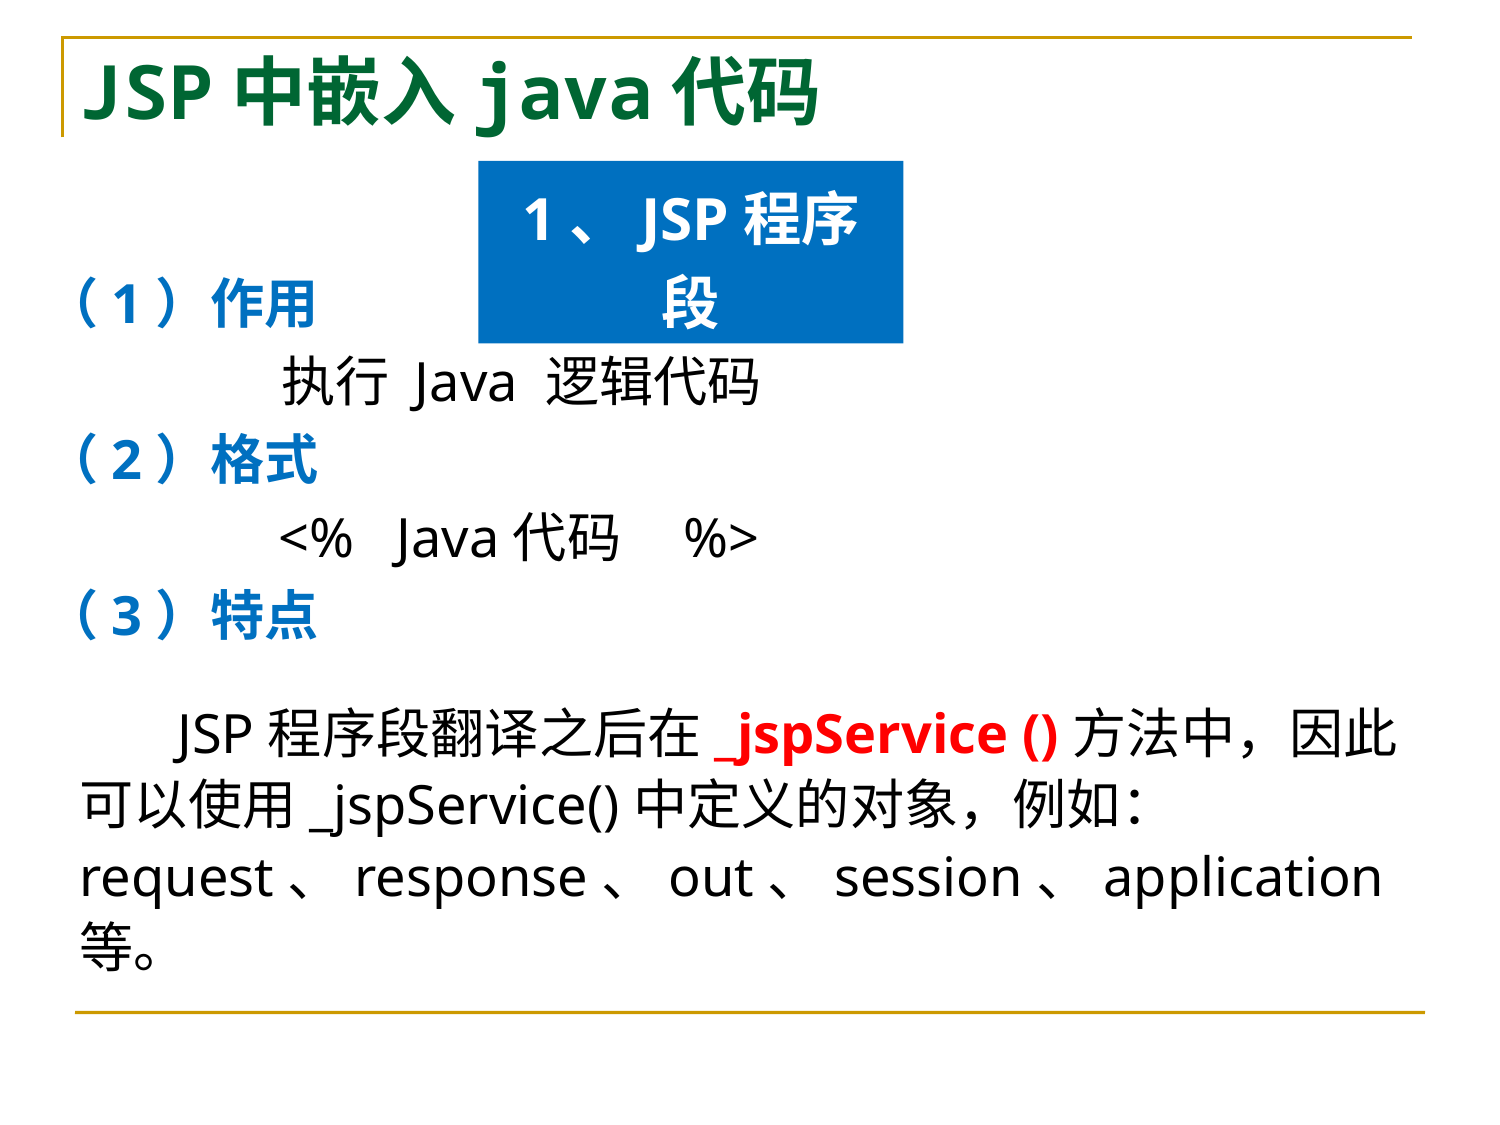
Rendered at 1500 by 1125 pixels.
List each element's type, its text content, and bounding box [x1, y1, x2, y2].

title JSP中嵌入java代码 [63, 0, 987, 142]
text_box （1）作用 执行 Java 逻辑代码 （2）格式 <% Java代码 %> （3）特点 [29, 184, 1448, 888]
text_box JSP程序段翻译之后在_jspService ()方法中，因此可以使用_jspService()中定义的对象，例如：request、response、out、session、application等。 [64, 685, 1448, 986]
text_box 1、JSP程序段 [478, 160, 904, 344]
